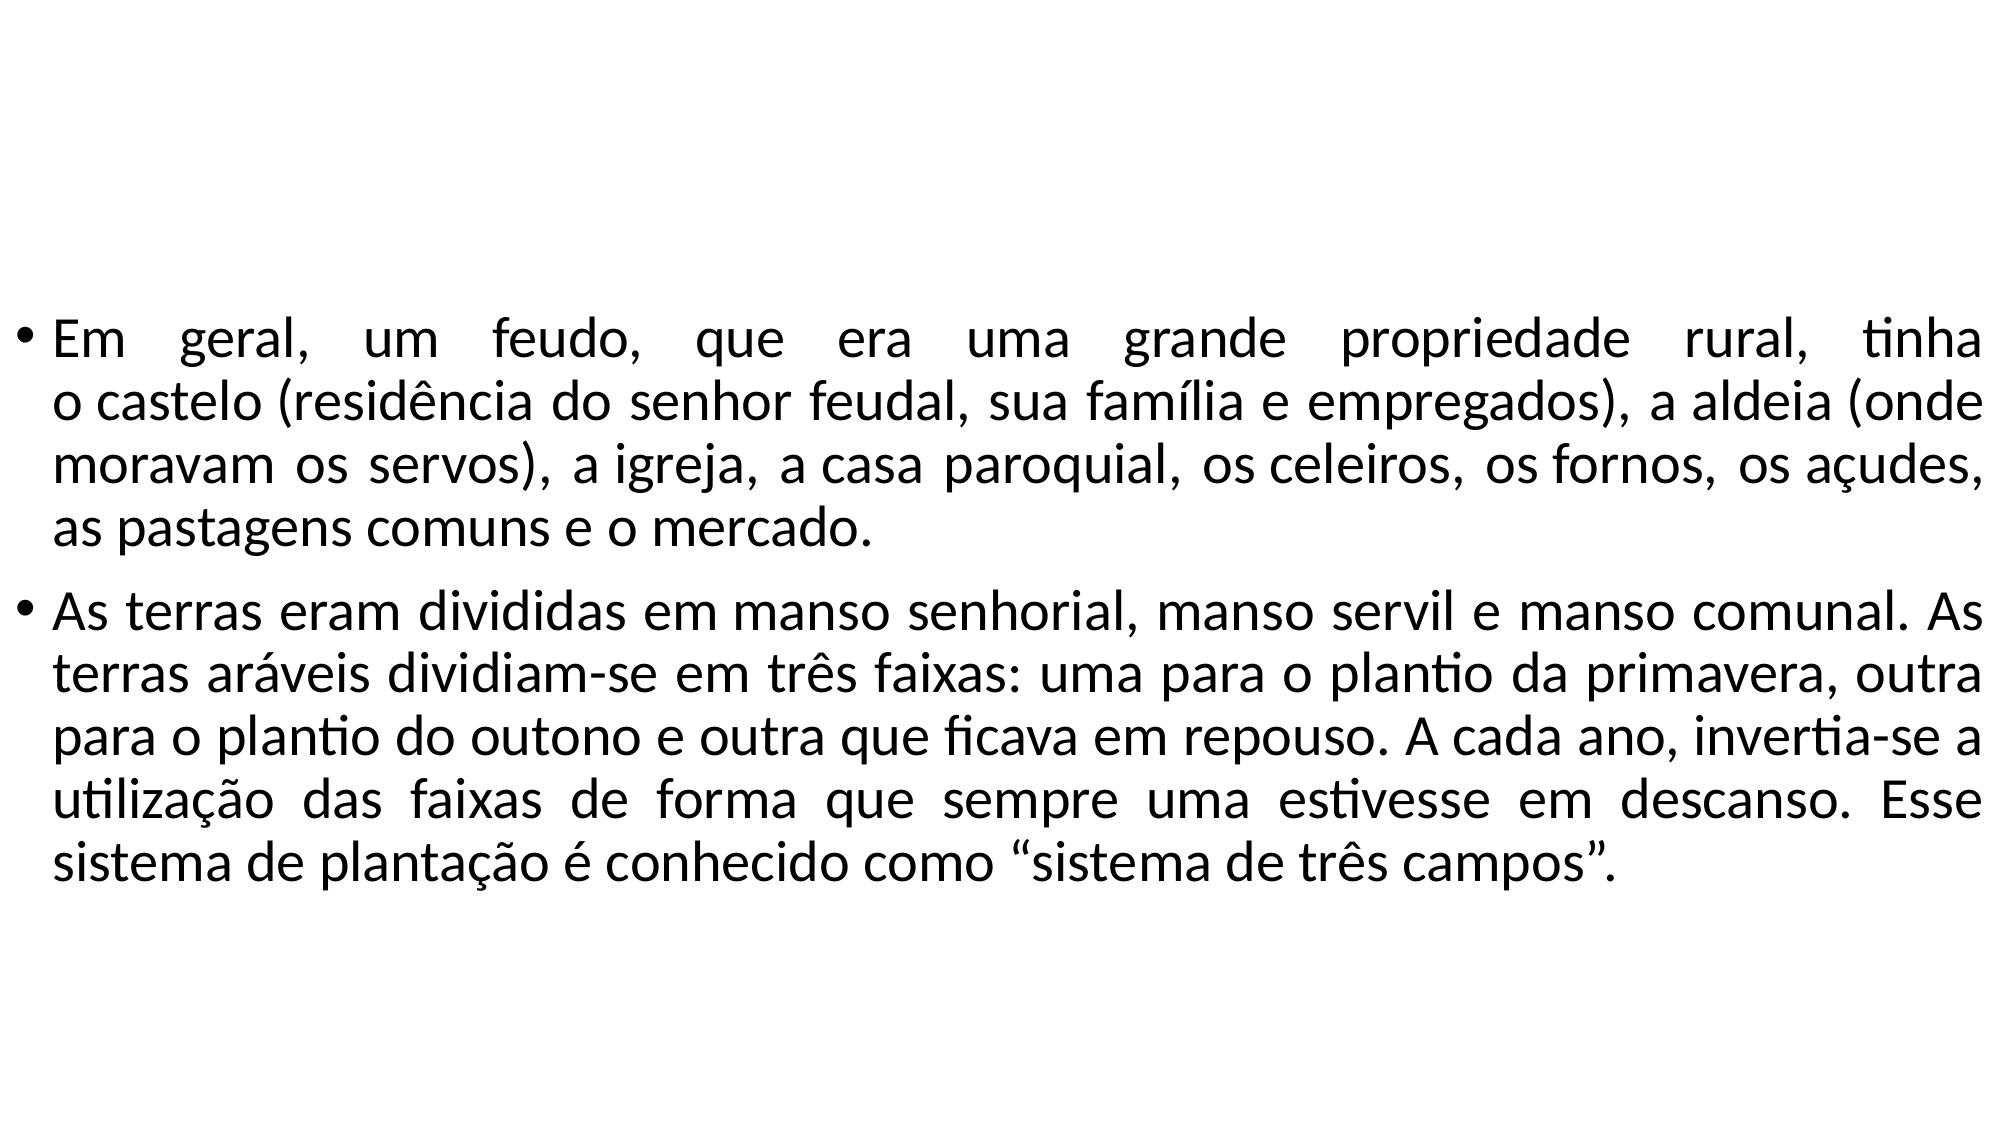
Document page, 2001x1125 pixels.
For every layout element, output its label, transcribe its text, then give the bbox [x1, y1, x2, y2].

list Em geral, um feudo, que era uma grande propriedade rural, tinha o castelo (residência do senhor feudal, sua família e empregados), a aldeia (onde moravam os servos), a igreja, a casa paroquial, os celeiros, os fornos, os açudes, as pastagens comuns e o mercado. As terras eram divididas em manso senhorial, manso servil e manso comunal. As terras aráveis dividiam-se em três faixas: uma para o plantio da primavera, outra para o plantio do outono e outra que ficava em repouso. A cada ano, invertia-se a utilização das faixas de forma que sempre uma estivesse em descanso. Esse sistema de plantação é conhecido como “sistema de três campos”. [0, 299, 2000, 1014]
